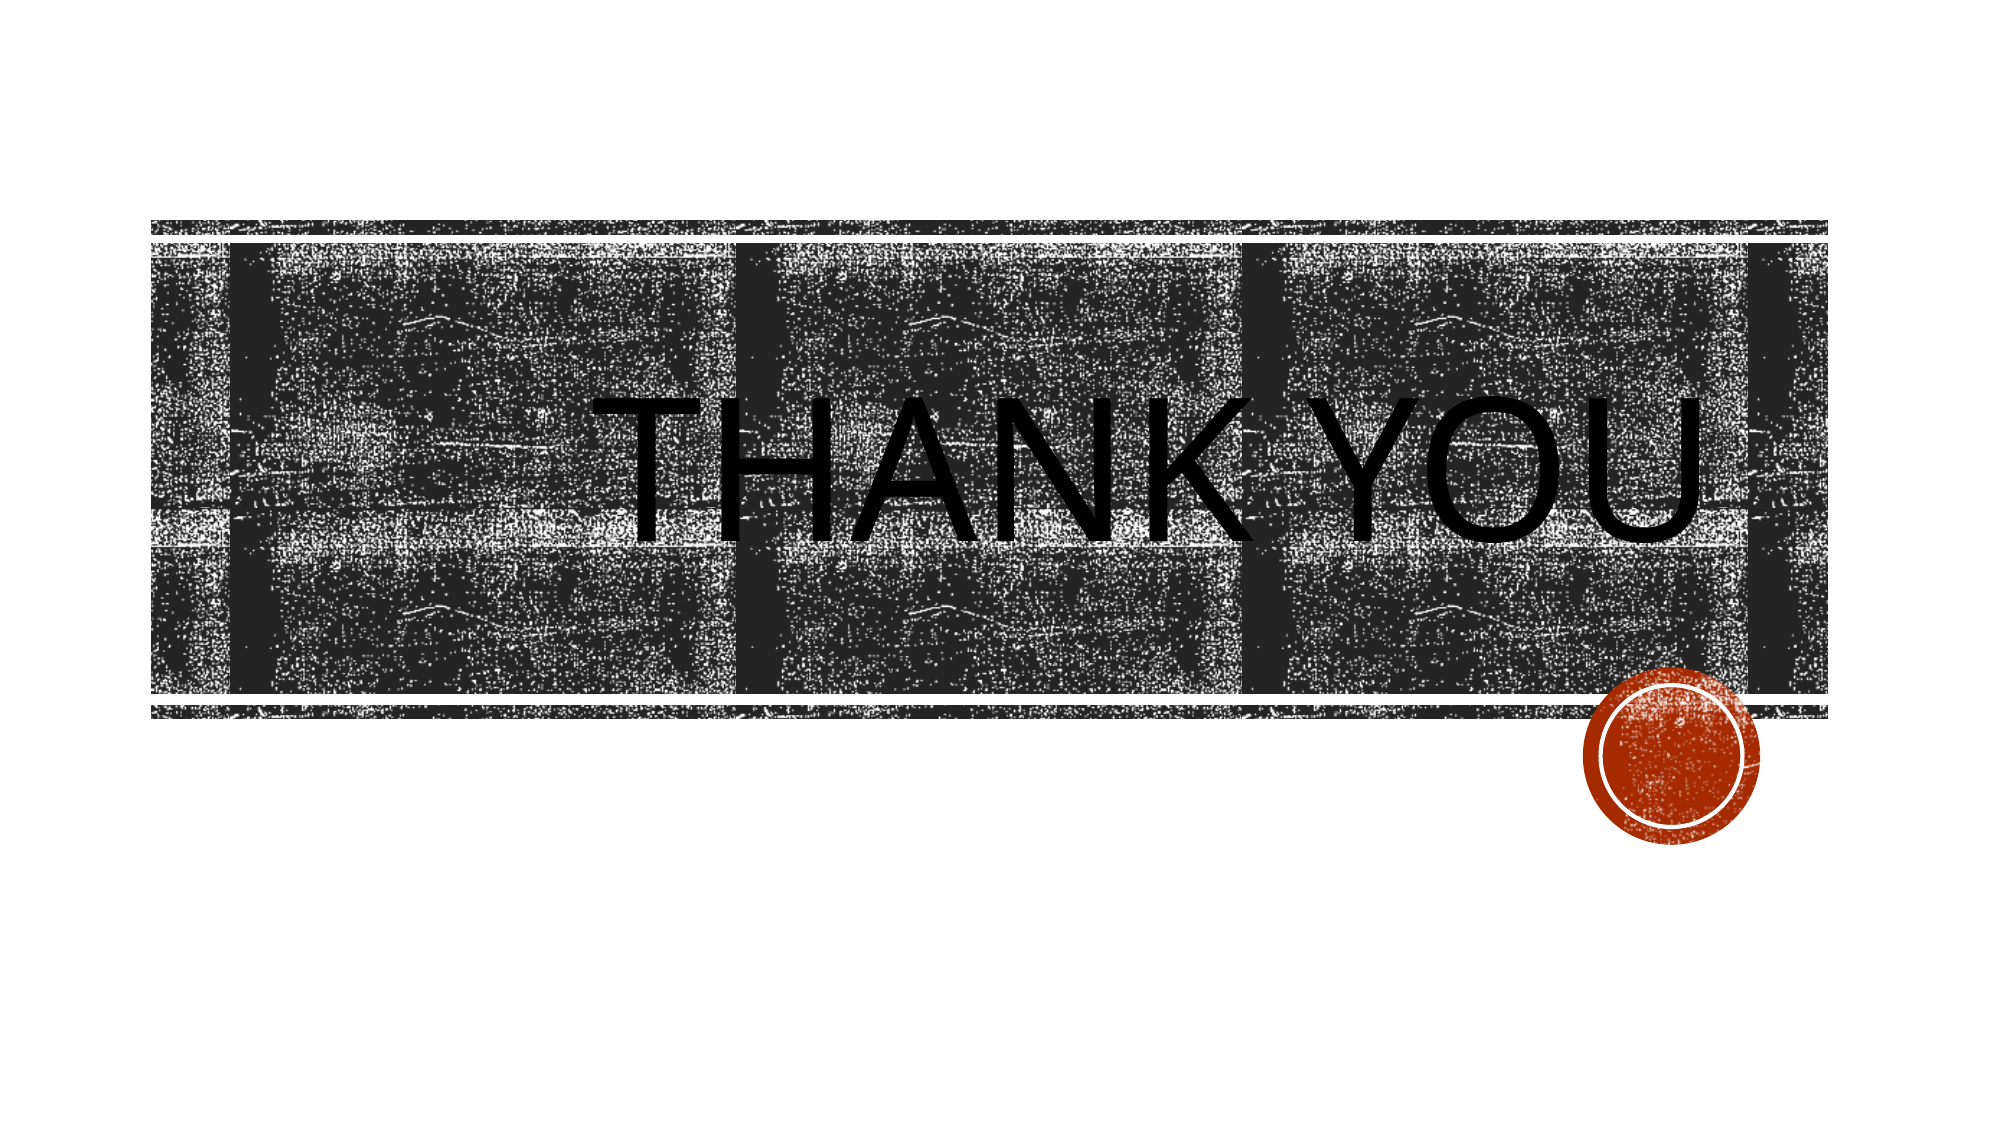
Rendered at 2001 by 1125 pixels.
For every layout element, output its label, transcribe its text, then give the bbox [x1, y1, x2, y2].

title Thank You [172, 234, 1808, 733]
